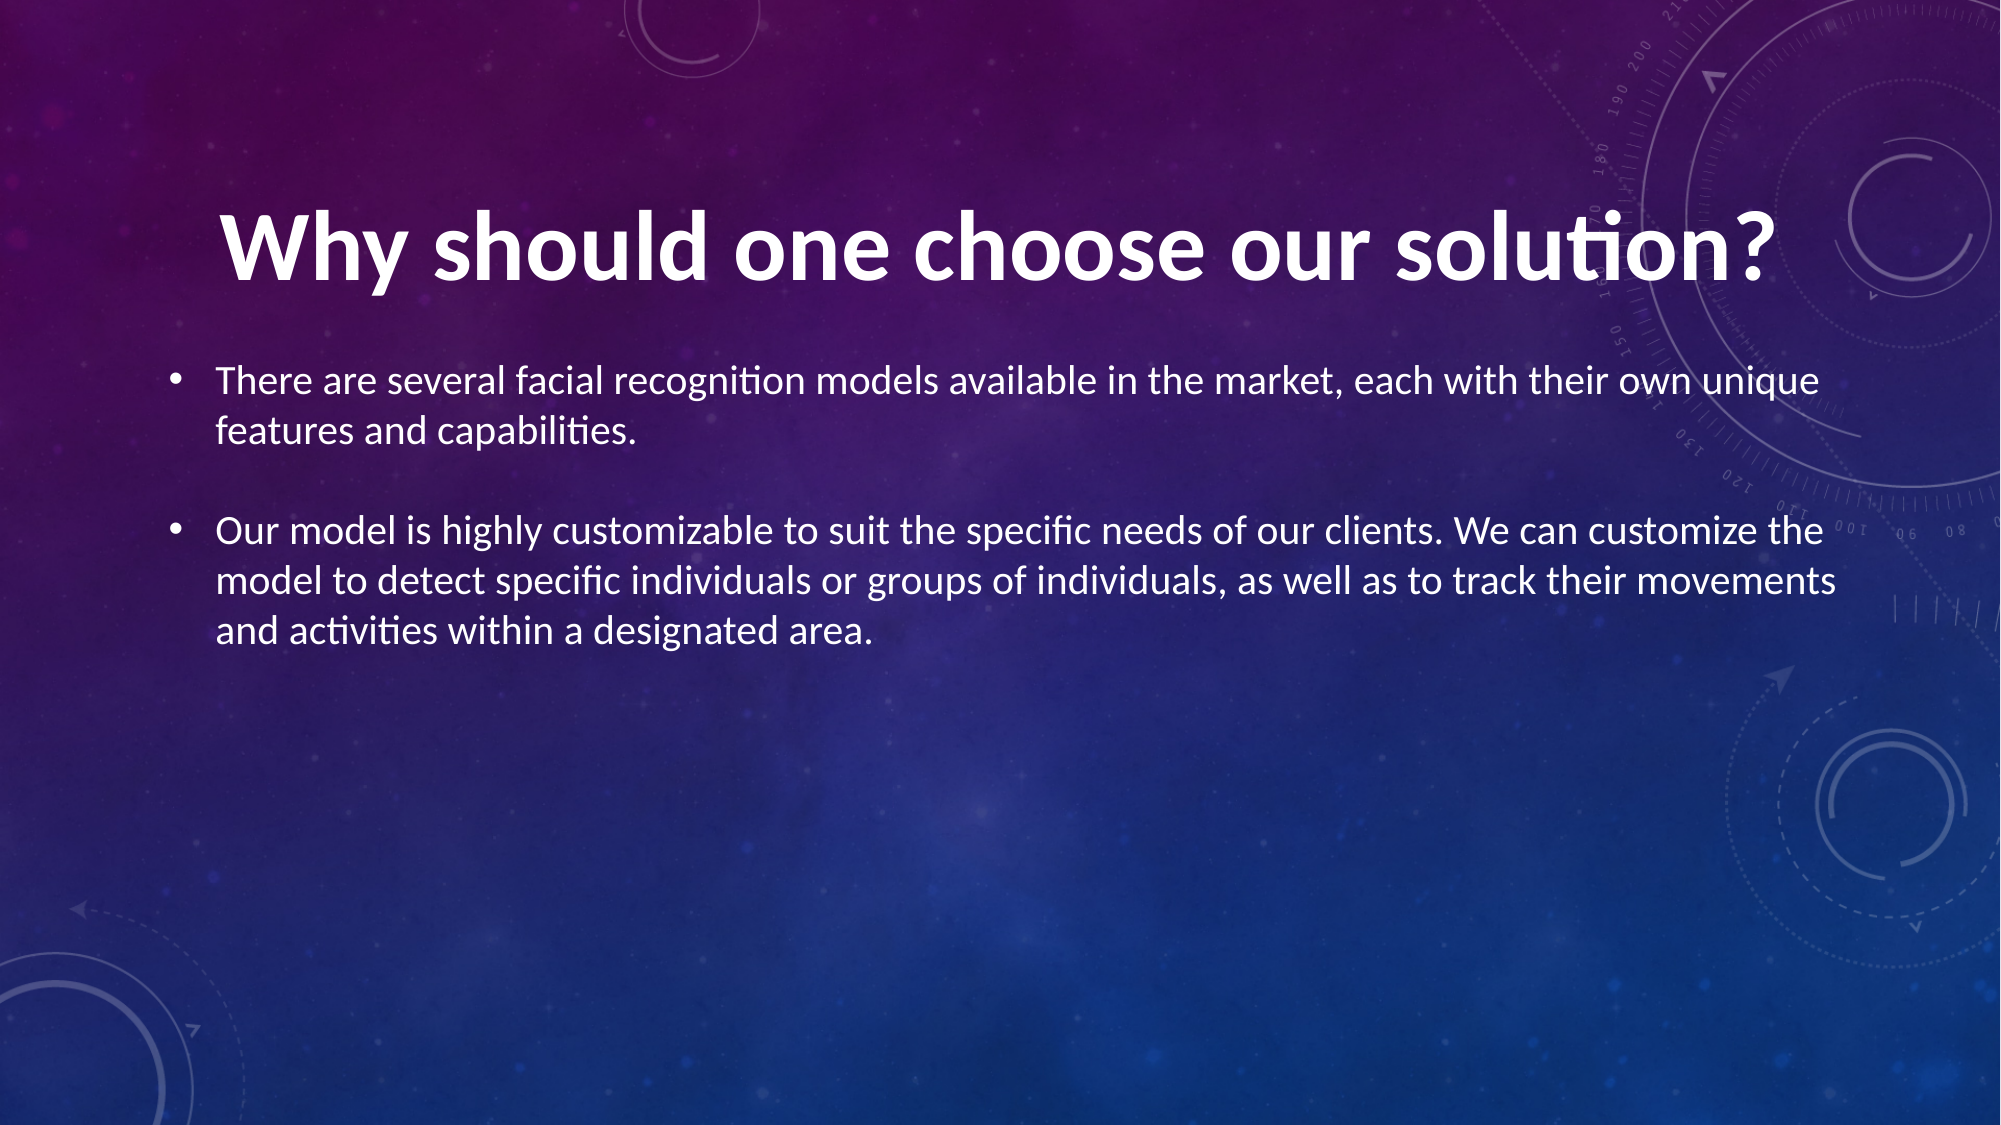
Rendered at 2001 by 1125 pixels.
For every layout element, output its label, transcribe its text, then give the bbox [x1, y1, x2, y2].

text_box There are several facial recognition models available in the market, each with their own unique features and capabilities. Our model is highly customizable to suit the specific needs of our clients. We can customize the model to detect specific individuals or groups of individuals, as well as to track their movements and activities within a designated area. [153, 345, 1885, 706]
picture [0, 0, 2001, 1125]
text_box Why should one choose our solution? [96, 173, 1903, 309]
